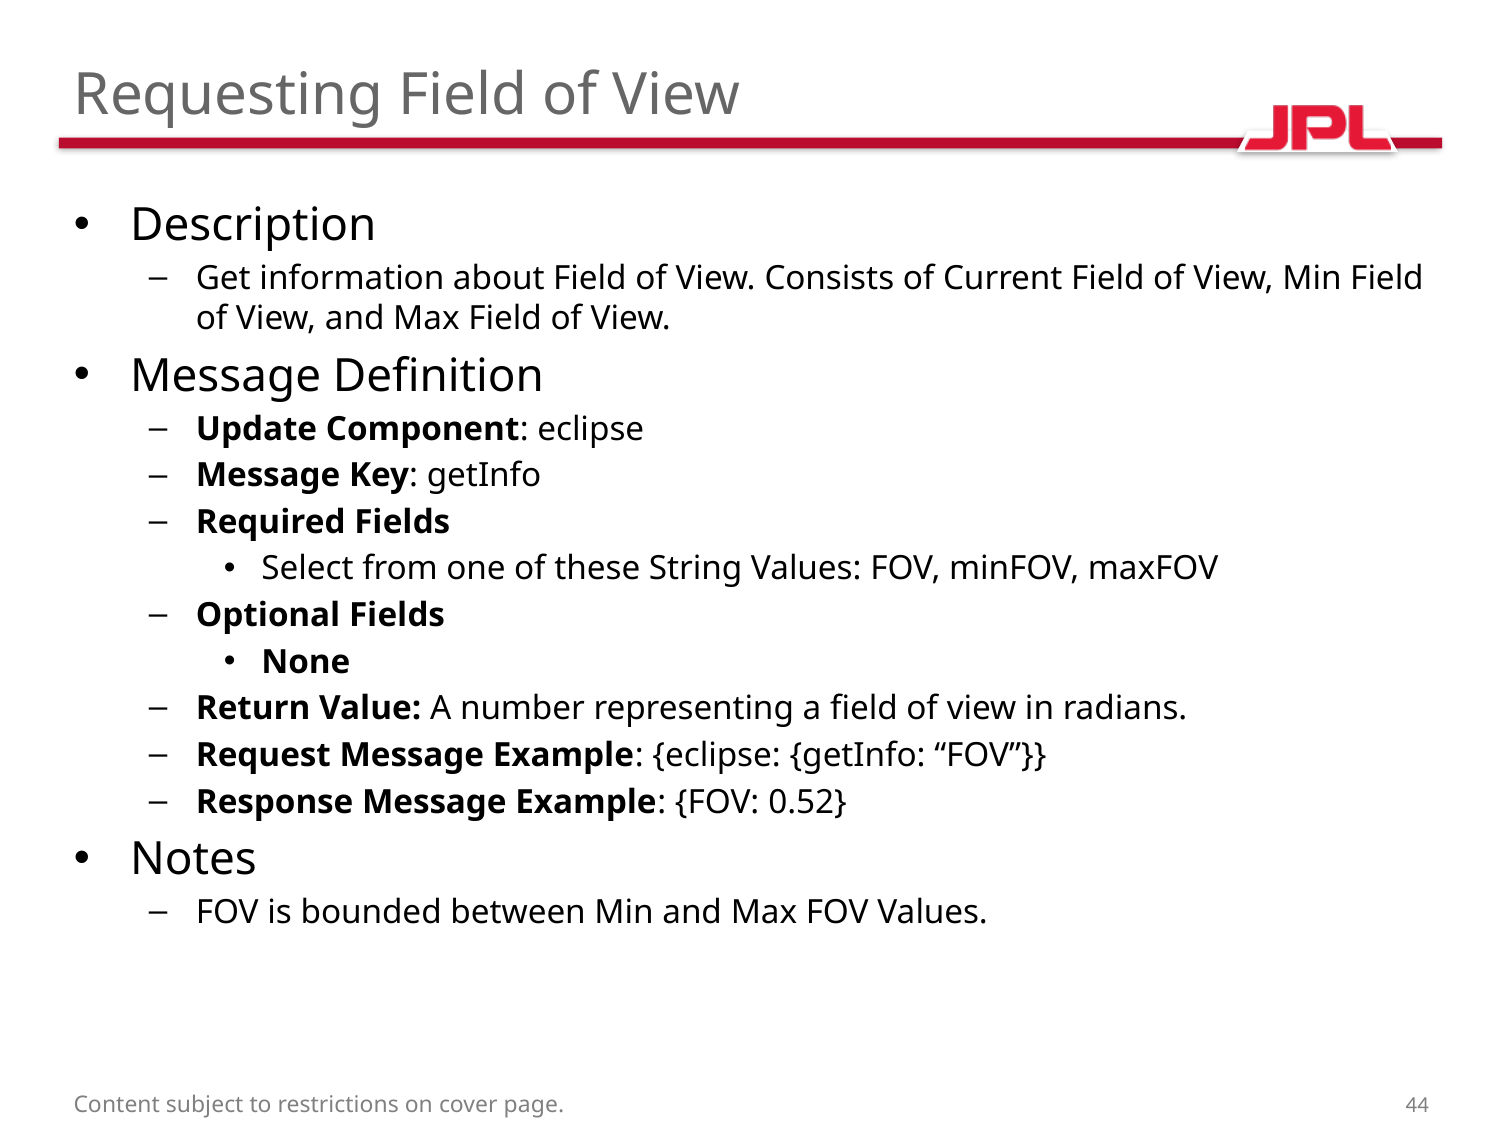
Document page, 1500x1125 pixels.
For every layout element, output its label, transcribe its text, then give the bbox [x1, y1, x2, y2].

list Description Get information about Field of View. Consists of Current Field of View, Min Field of View, and Max Field of View. Message Definition Update Component: eclipse Message Key: getInfo Required Fields Select from one of these String Values: FOV, minFOV, maxFOV Optional Fields None Return Value: A number representing a field of view in radians. Request Message Example: {eclipse: {getInfo: “FOV”}} Response Message Example: {FOV: 0.52} Notes FOV is bounded between Min and Max FOV Values. [58, 187, 1441, 1067]
title Requesting Field of View [58, 48, 1254, 152]
footer Content subject to restrictions on cover page. [58, 1082, 1357, 1124]
